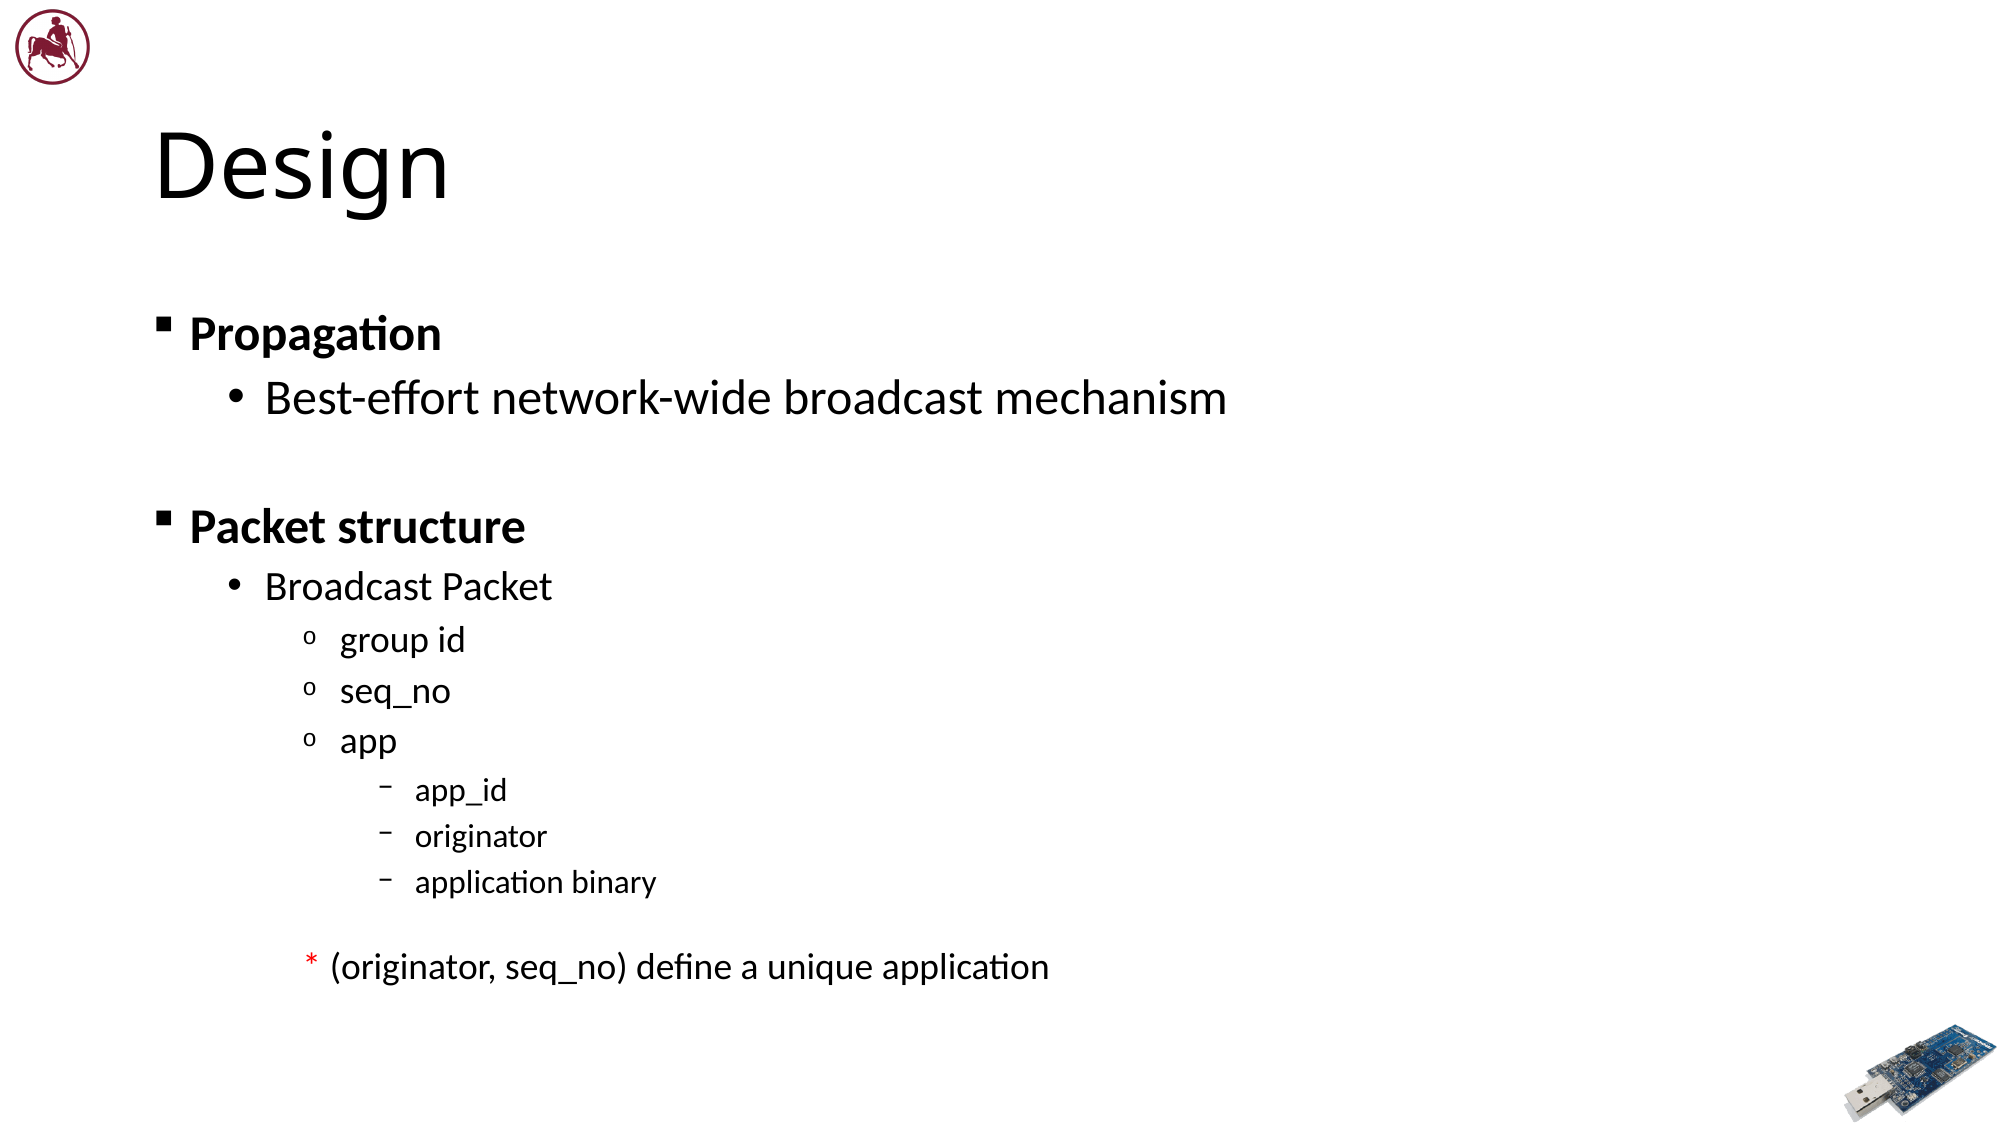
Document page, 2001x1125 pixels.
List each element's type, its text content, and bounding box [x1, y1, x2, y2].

title Design [137, 59, 1863, 278]
list Propagation Best-effort network-wide broadcast mechanism Packet structure Broadcast Packet group id seq_no app app_id originator application binary * (originator, seq_no) define a unique application [137, 299, 1863, 1014]
picture [14, 9, 90, 85]
picture [1843, 1023, 1997, 1123]
